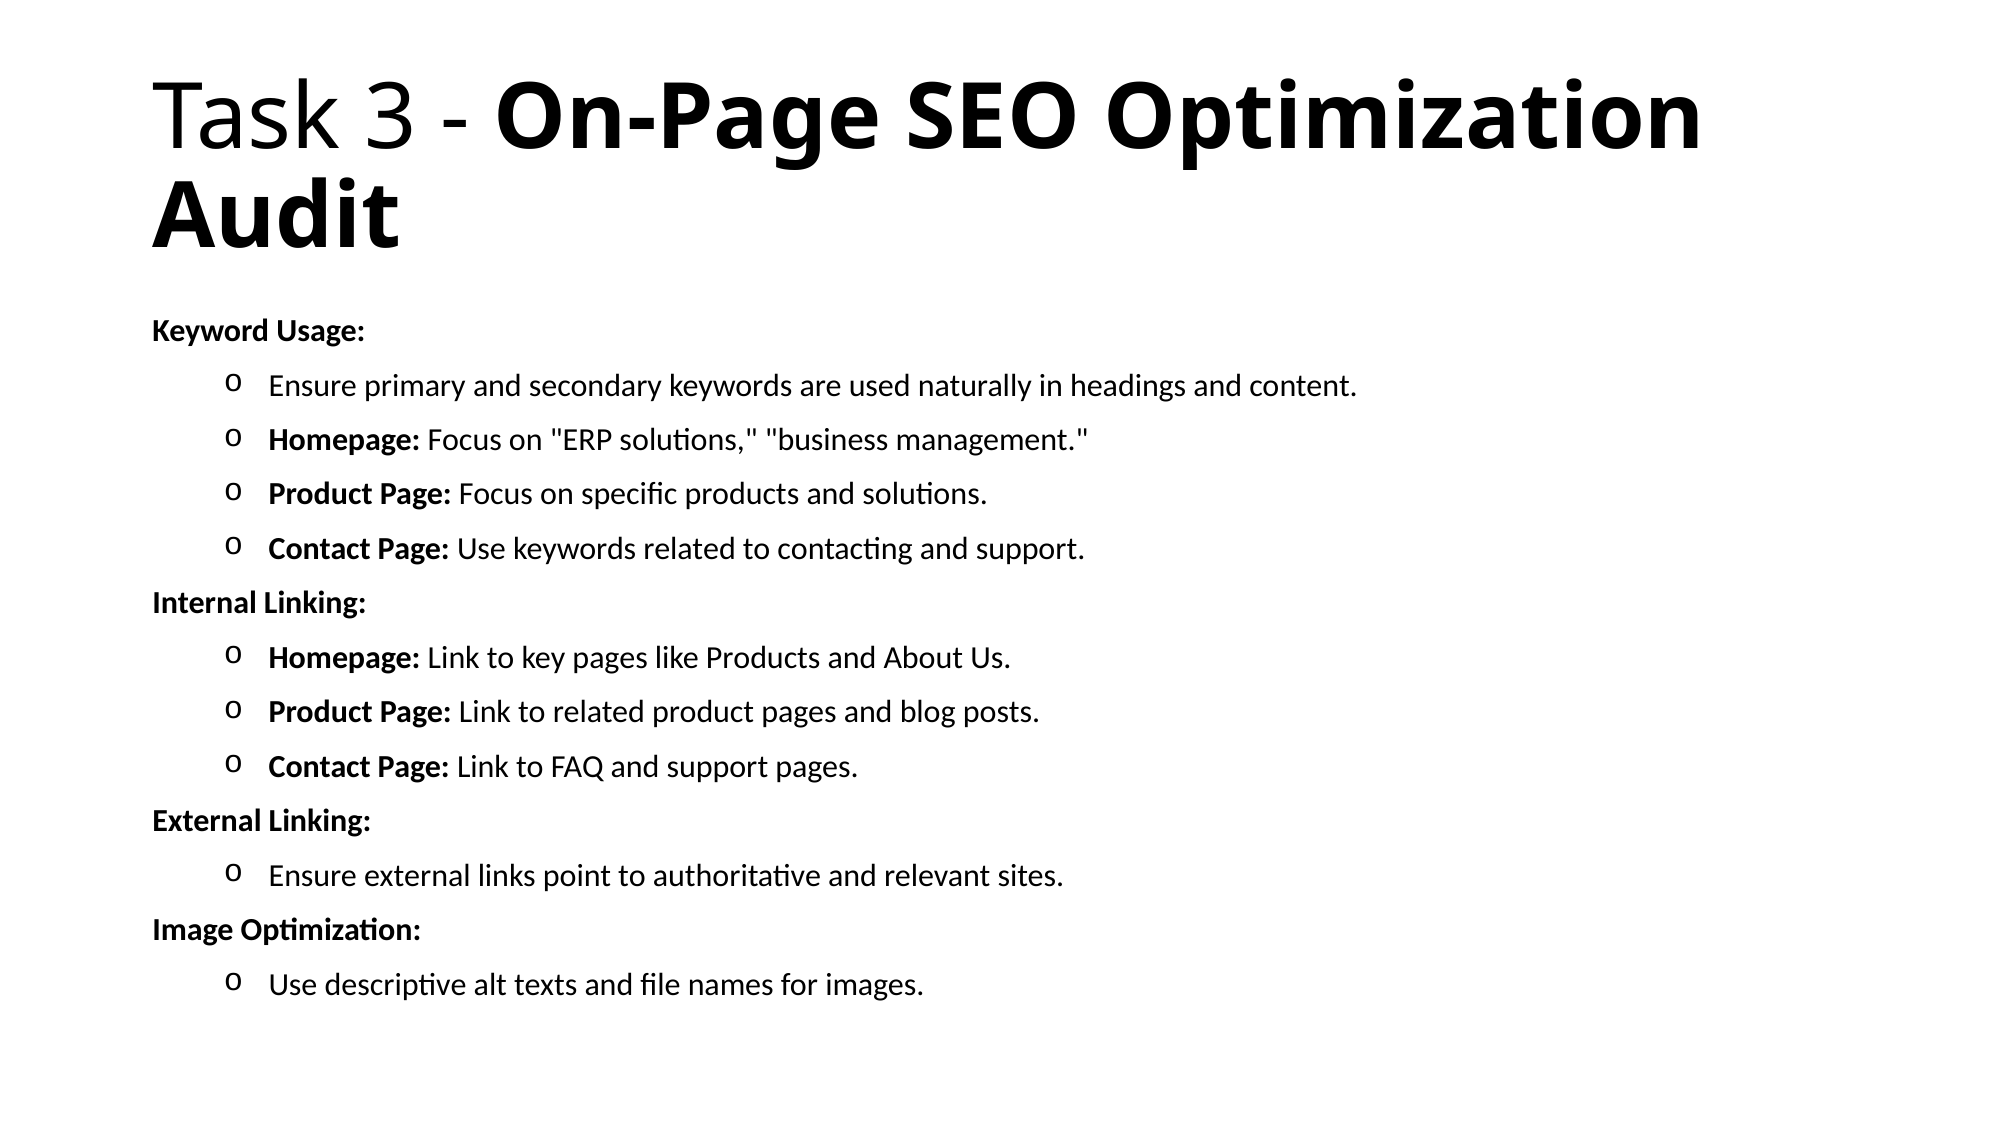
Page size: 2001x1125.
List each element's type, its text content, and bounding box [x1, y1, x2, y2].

list Keyword Usage: Ensure primary and secondary keywords are used naturally in headings and content. Homepage: Focus on "ERP solutions," "business management." Product Page: Focus on specific products and solutions. Contact Page: Use keywords related to contacting and support. Internal Linking: Homepage: Link to key pages like Products and About Us. Product Page: Link to related product pages and blog posts. Contact Page: Link to FAQ and support pages. External Linking: Ensure external links point to authoritative and relevant sites. Image Optimization: Use descriptive alt texts and file names for images. [137, 299, 1863, 1014]
title Task 3 - On-Page SEO Optimization Audit [137, 59, 1863, 278]
